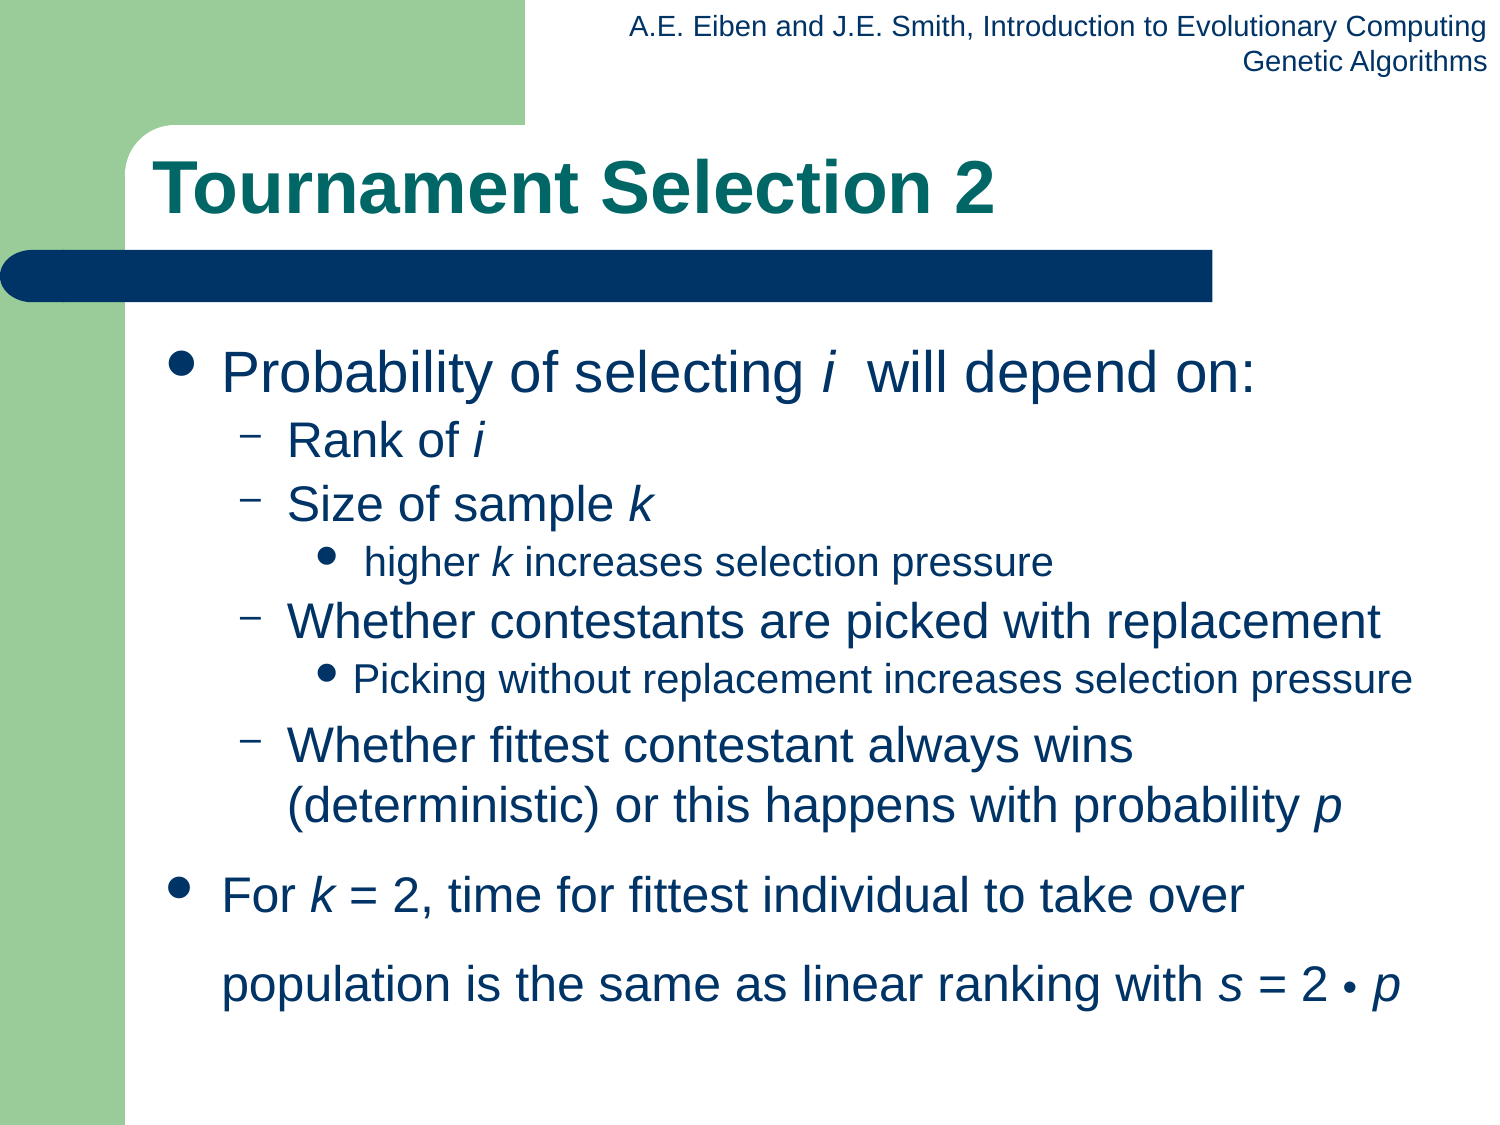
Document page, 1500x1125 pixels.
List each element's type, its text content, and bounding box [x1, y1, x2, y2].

list Probability of selecting i will depend on: Rank of i Size of sample k higher k increases selection pressure Whether contestants are picked with replacement Picking without replacement increases selection pressure Whether fittest contestant always wins (deterministic) or this happens with probability p For k = 2, time for fittest individual to take over population is the same as linear ranking with s = 2 • p [150, 312, 1463, 1096]
title Tournament Selection 2 [137, 125, 1450, 238]
